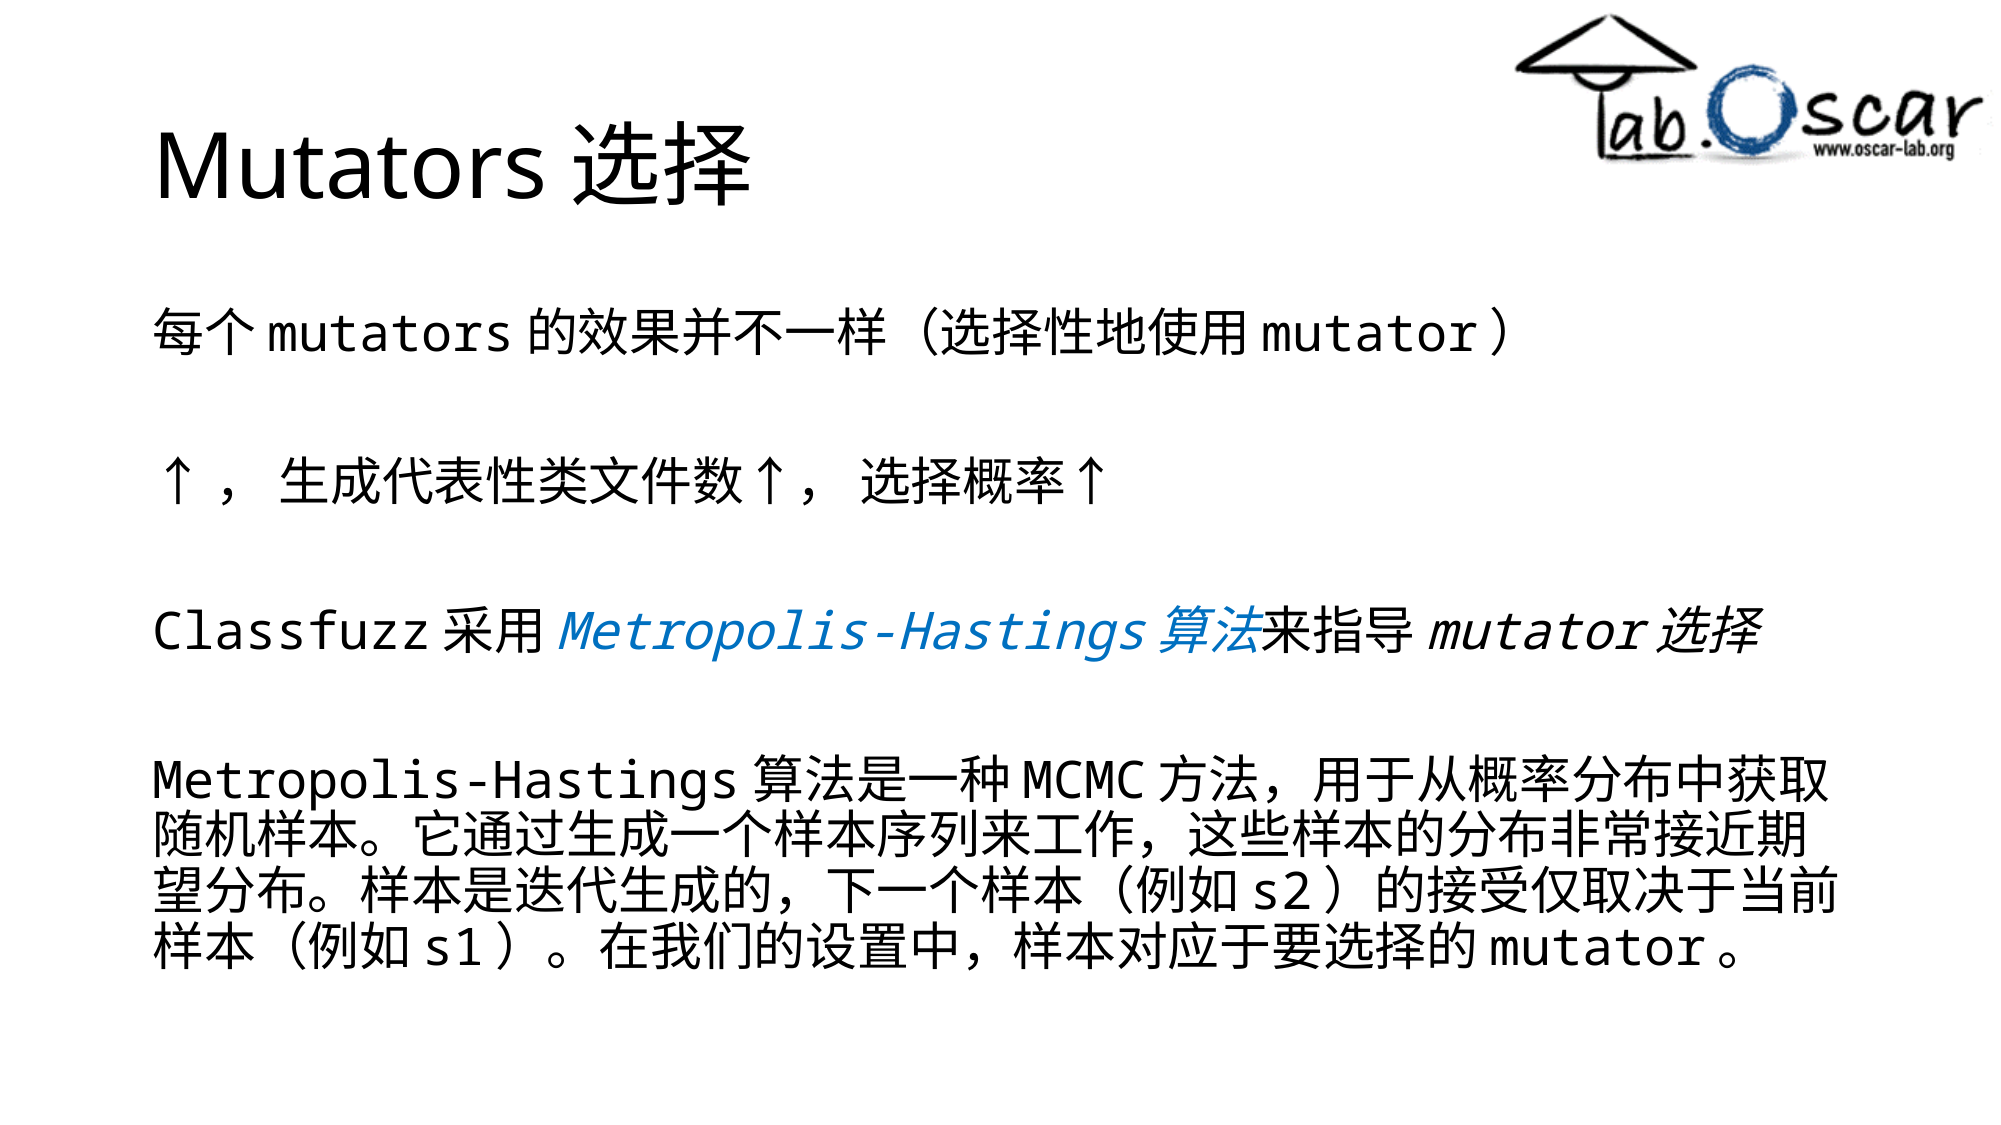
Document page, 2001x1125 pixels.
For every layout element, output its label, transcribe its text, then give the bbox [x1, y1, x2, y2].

title Mutators选择 [137, 59, 1863, 278]
picture [1512, 10, 2000, 177]
